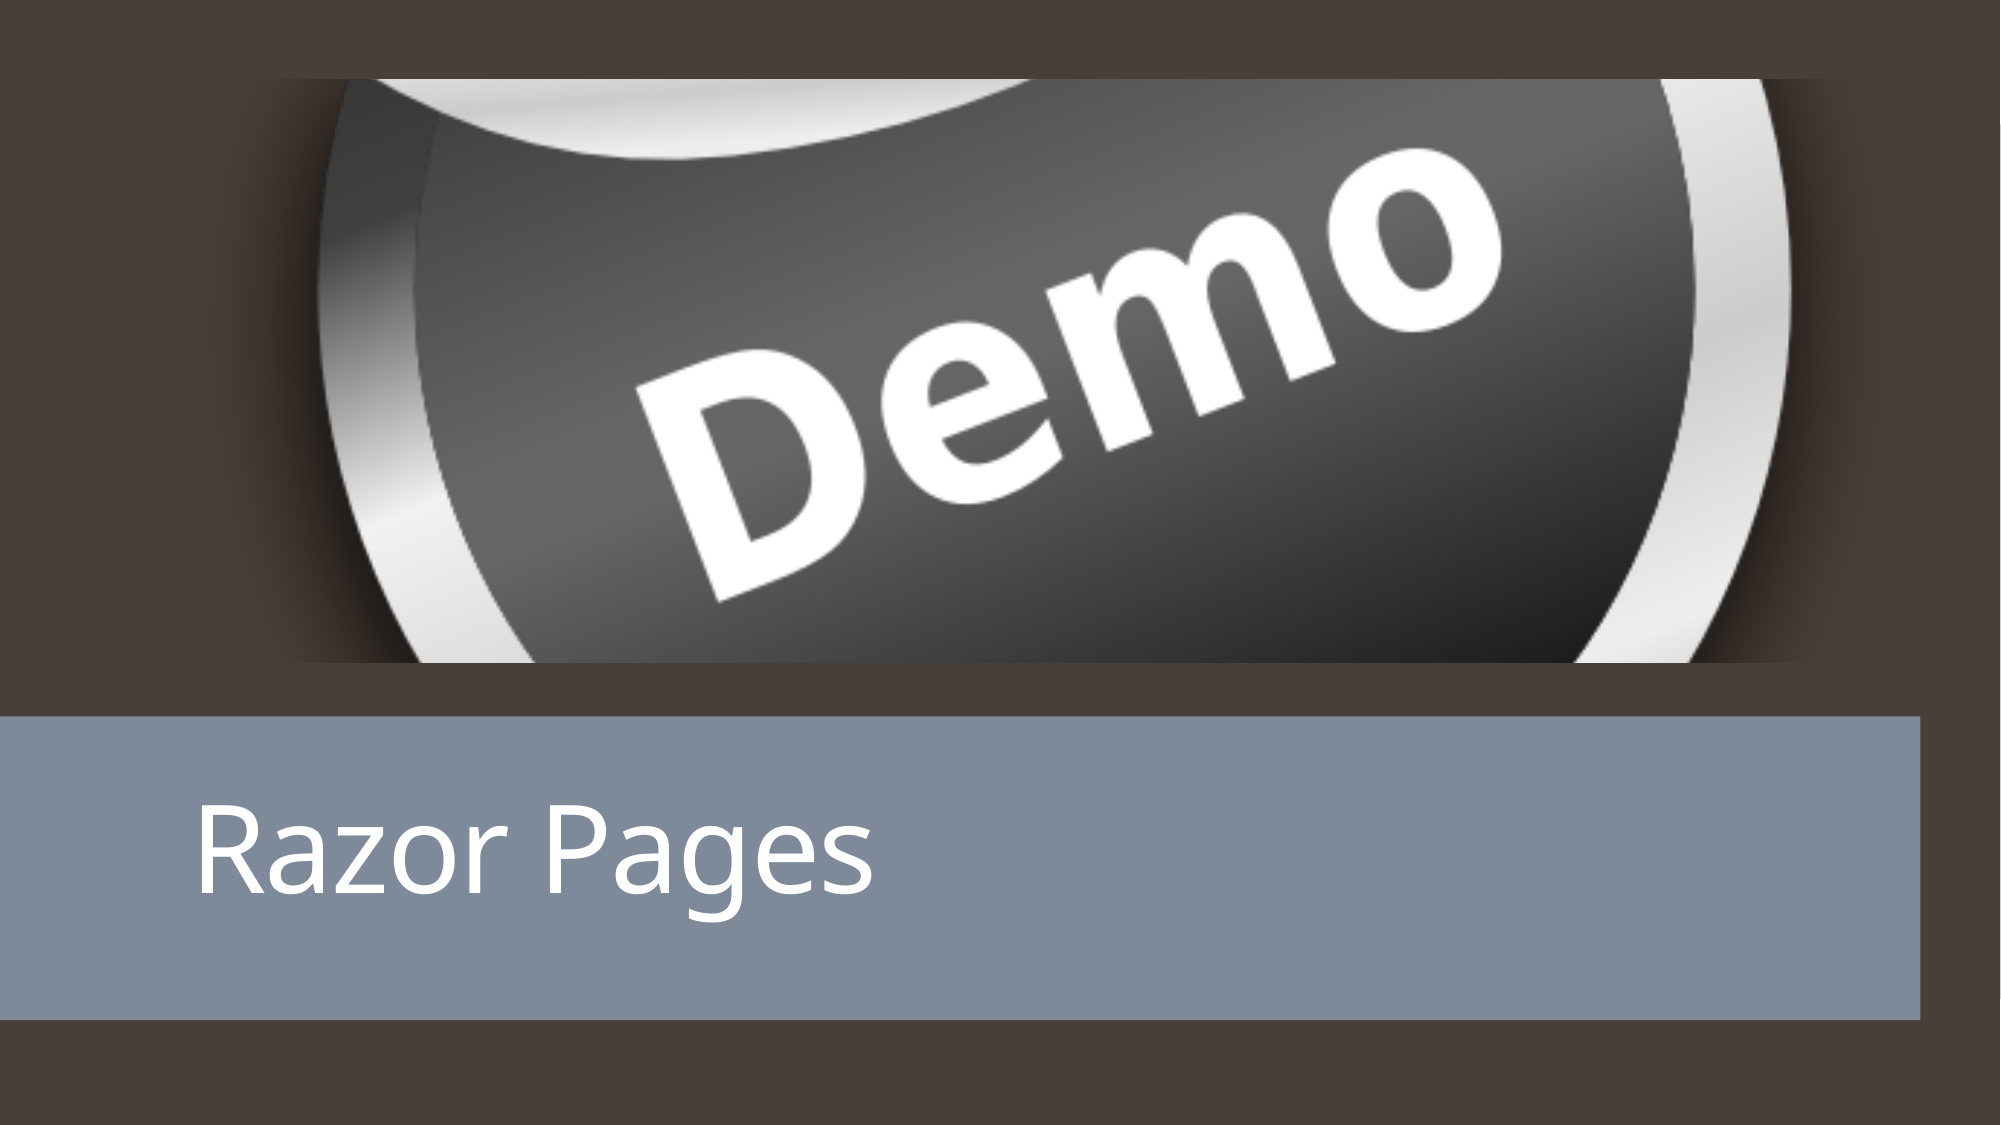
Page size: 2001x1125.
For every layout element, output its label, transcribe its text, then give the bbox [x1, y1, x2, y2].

title Razor Pages [175, 753, 1851, 928]
text_box [0, 716, 1921, 1021]
picture [175, 79, 1921, 664]
text_box [0, 0, 2000, 1125]
